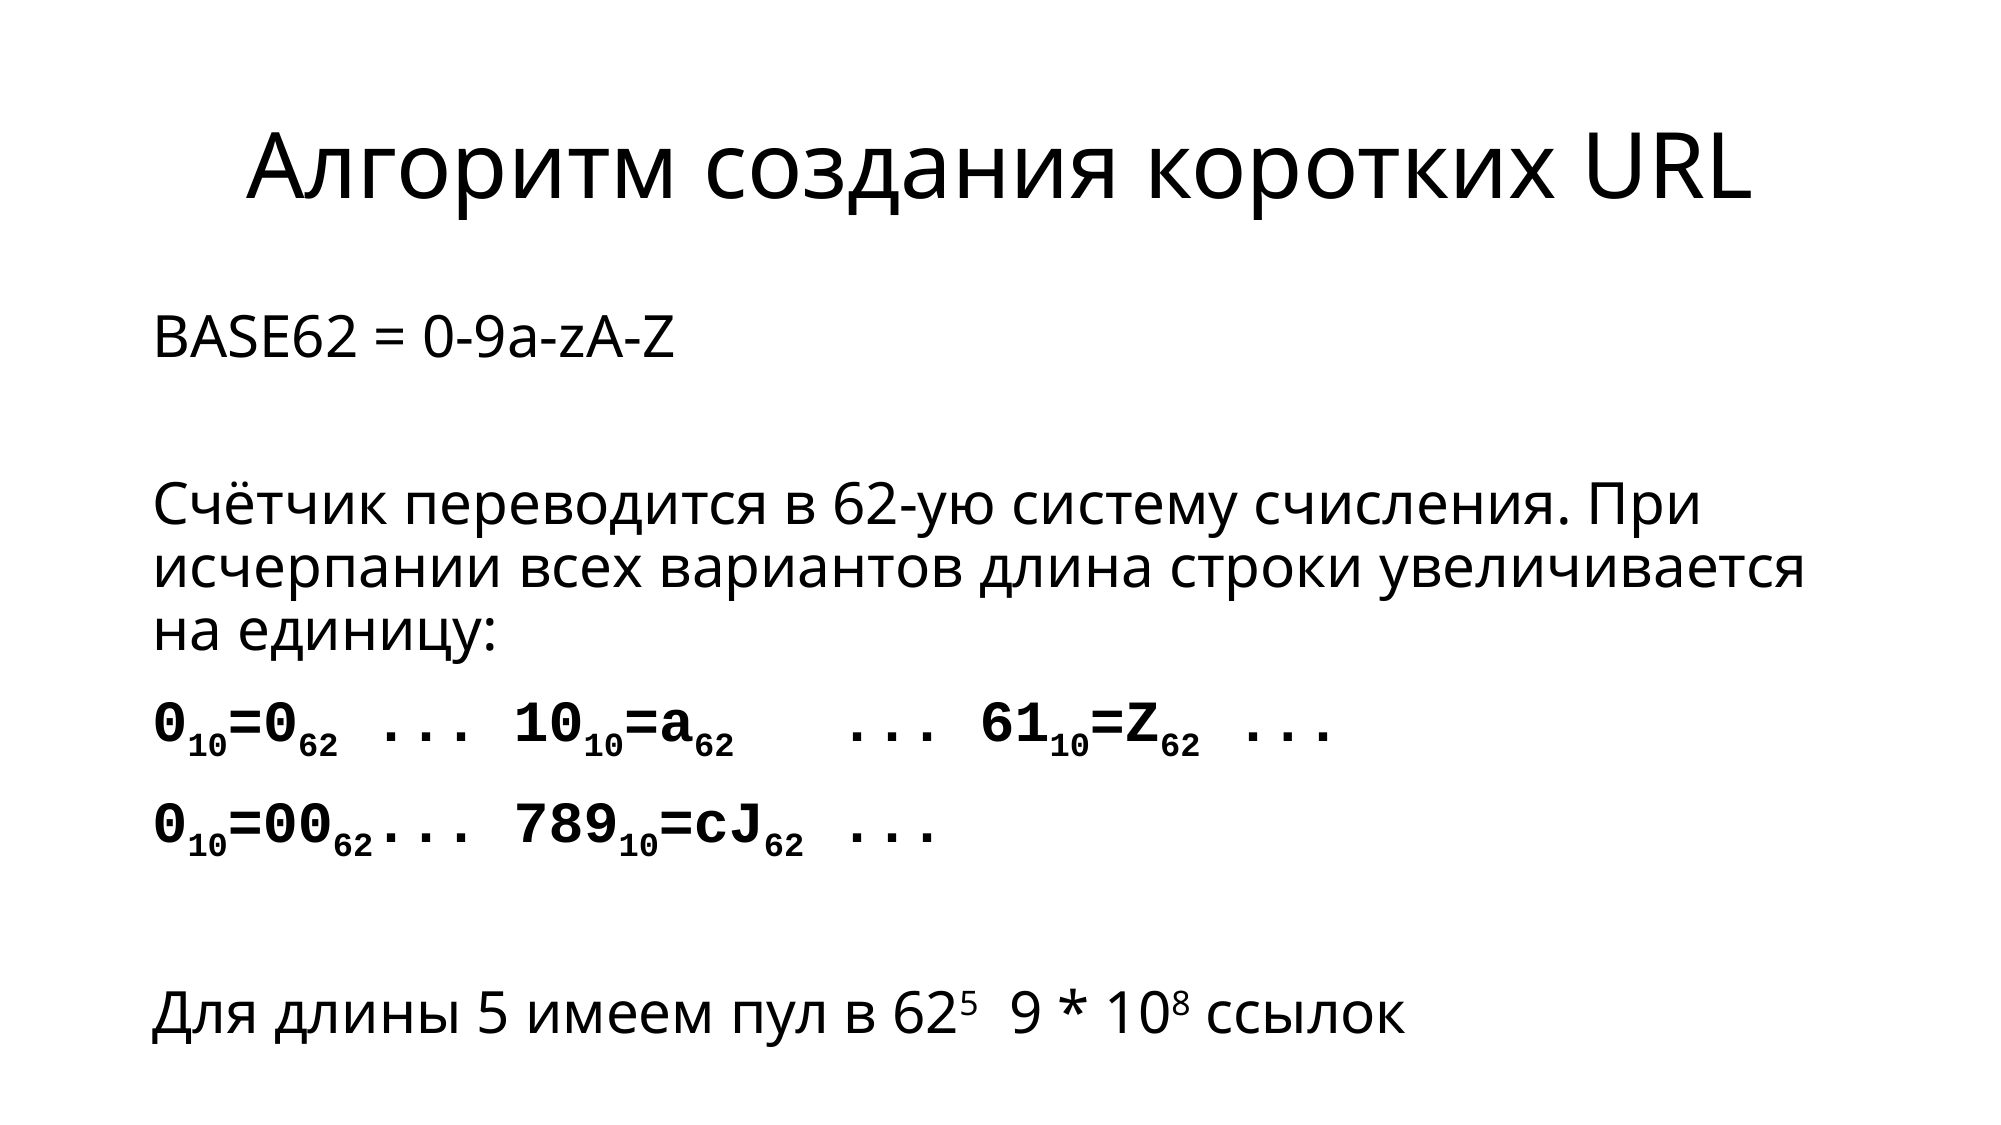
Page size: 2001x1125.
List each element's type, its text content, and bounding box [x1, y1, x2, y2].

title Алгоритм создания коротких URL [137, 59, 1863, 278]
